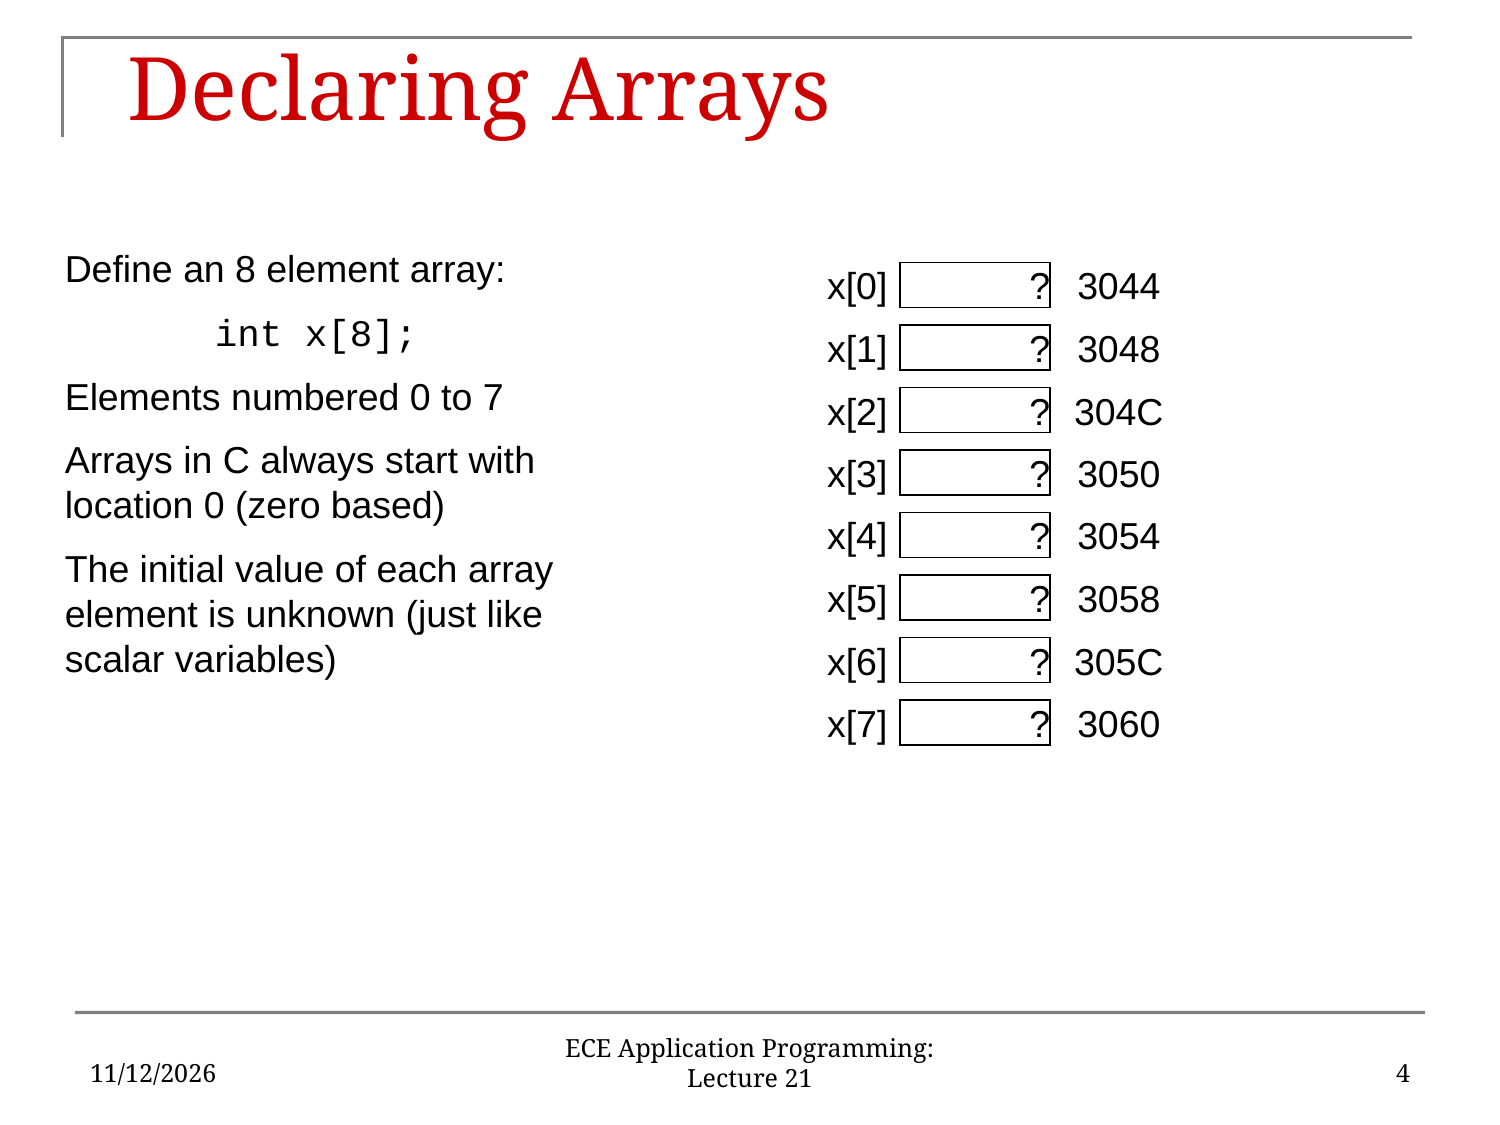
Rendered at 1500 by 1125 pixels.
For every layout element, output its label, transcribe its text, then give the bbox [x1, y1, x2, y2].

text_box x[1] [749, 324, 888, 370]
text_box x[6] [749, 637, 888, 683]
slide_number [74, 1023, 426, 1100]
text_box 3060 [1049, 699, 1188, 745]
text_box ? [899, 262, 1049, 308]
text_box ? [899, 512, 1049, 558]
text_box x[3] [749, 449, 888, 496]
text_box ? [899, 637, 1049, 683]
text_box ? [899, 574, 1049, 621]
text_box ? [899, 324, 1049, 370]
text_box 305C [1049, 637, 1188, 683]
text_box 3050 [1049, 449, 1188, 496]
text_box ? [899, 699, 1049, 745]
title Declaring Arrays [112, 24, 1388, 113]
text_box Define an 8 element array: int x[8]; Elements numbered 0 to 7 Arrays in C always start with location 0 (zero based) The initial value of each array element is unknown (just like scalar variables) [50, 237, 625, 688]
slide_number 4 [1074, 1023, 1426, 1100]
text_box 3048 [1049, 324, 1188, 370]
text_box 3058 [1049, 574, 1188, 621]
text_box 3044 [1049, 262, 1188, 308]
text_box 3054 [1049, 512, 1188, 558]
text_box x[2] [749, 387, 888, 433]
footer ECE Application Programming: Lecture 21 [512, 1024, 988, 1101]
text_box x[5] [749, 574, 888, 621]
text_box 304C [1049, 387, 1188, 433]
text_box x[0] [749, 262, 888, 308]
text_box ? [899, 449, 1049, 496]
text_box x[7] [749, 699, 888, 745]
text_box ? [899, 387, 1049, 433]
text_box x[4] [749, 512, 888, 558]
